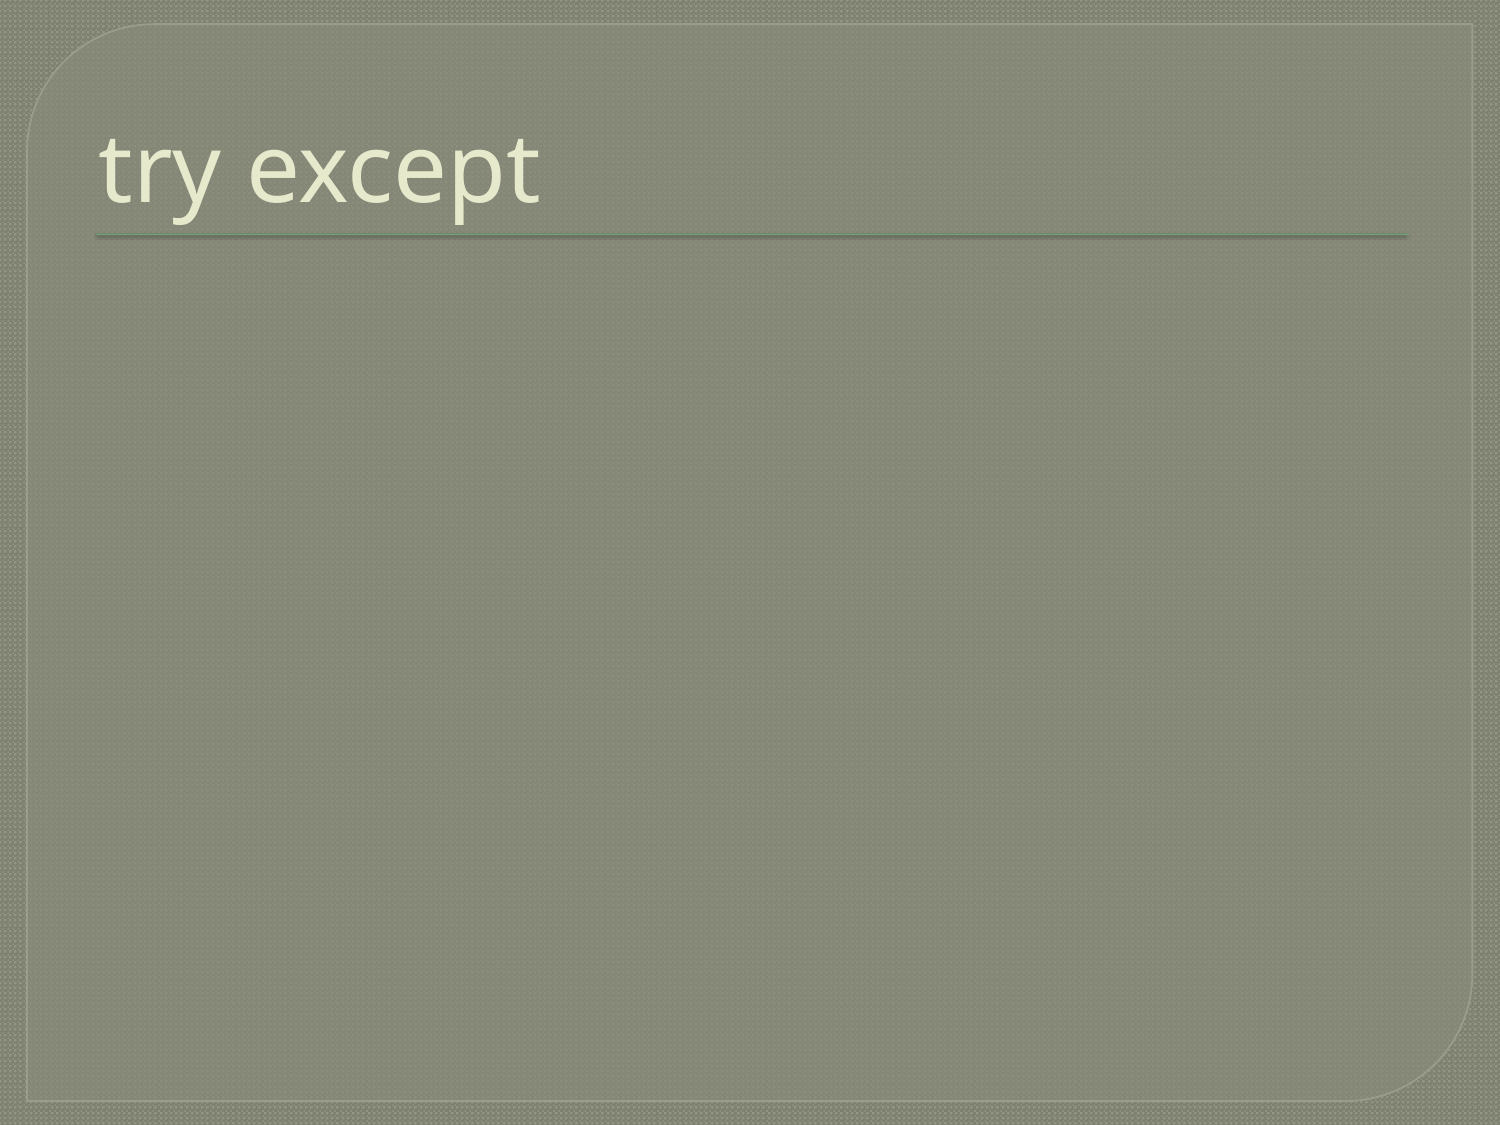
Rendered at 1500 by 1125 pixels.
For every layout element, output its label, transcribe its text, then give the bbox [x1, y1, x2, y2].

title try except [75, 41, 1425, 229]
